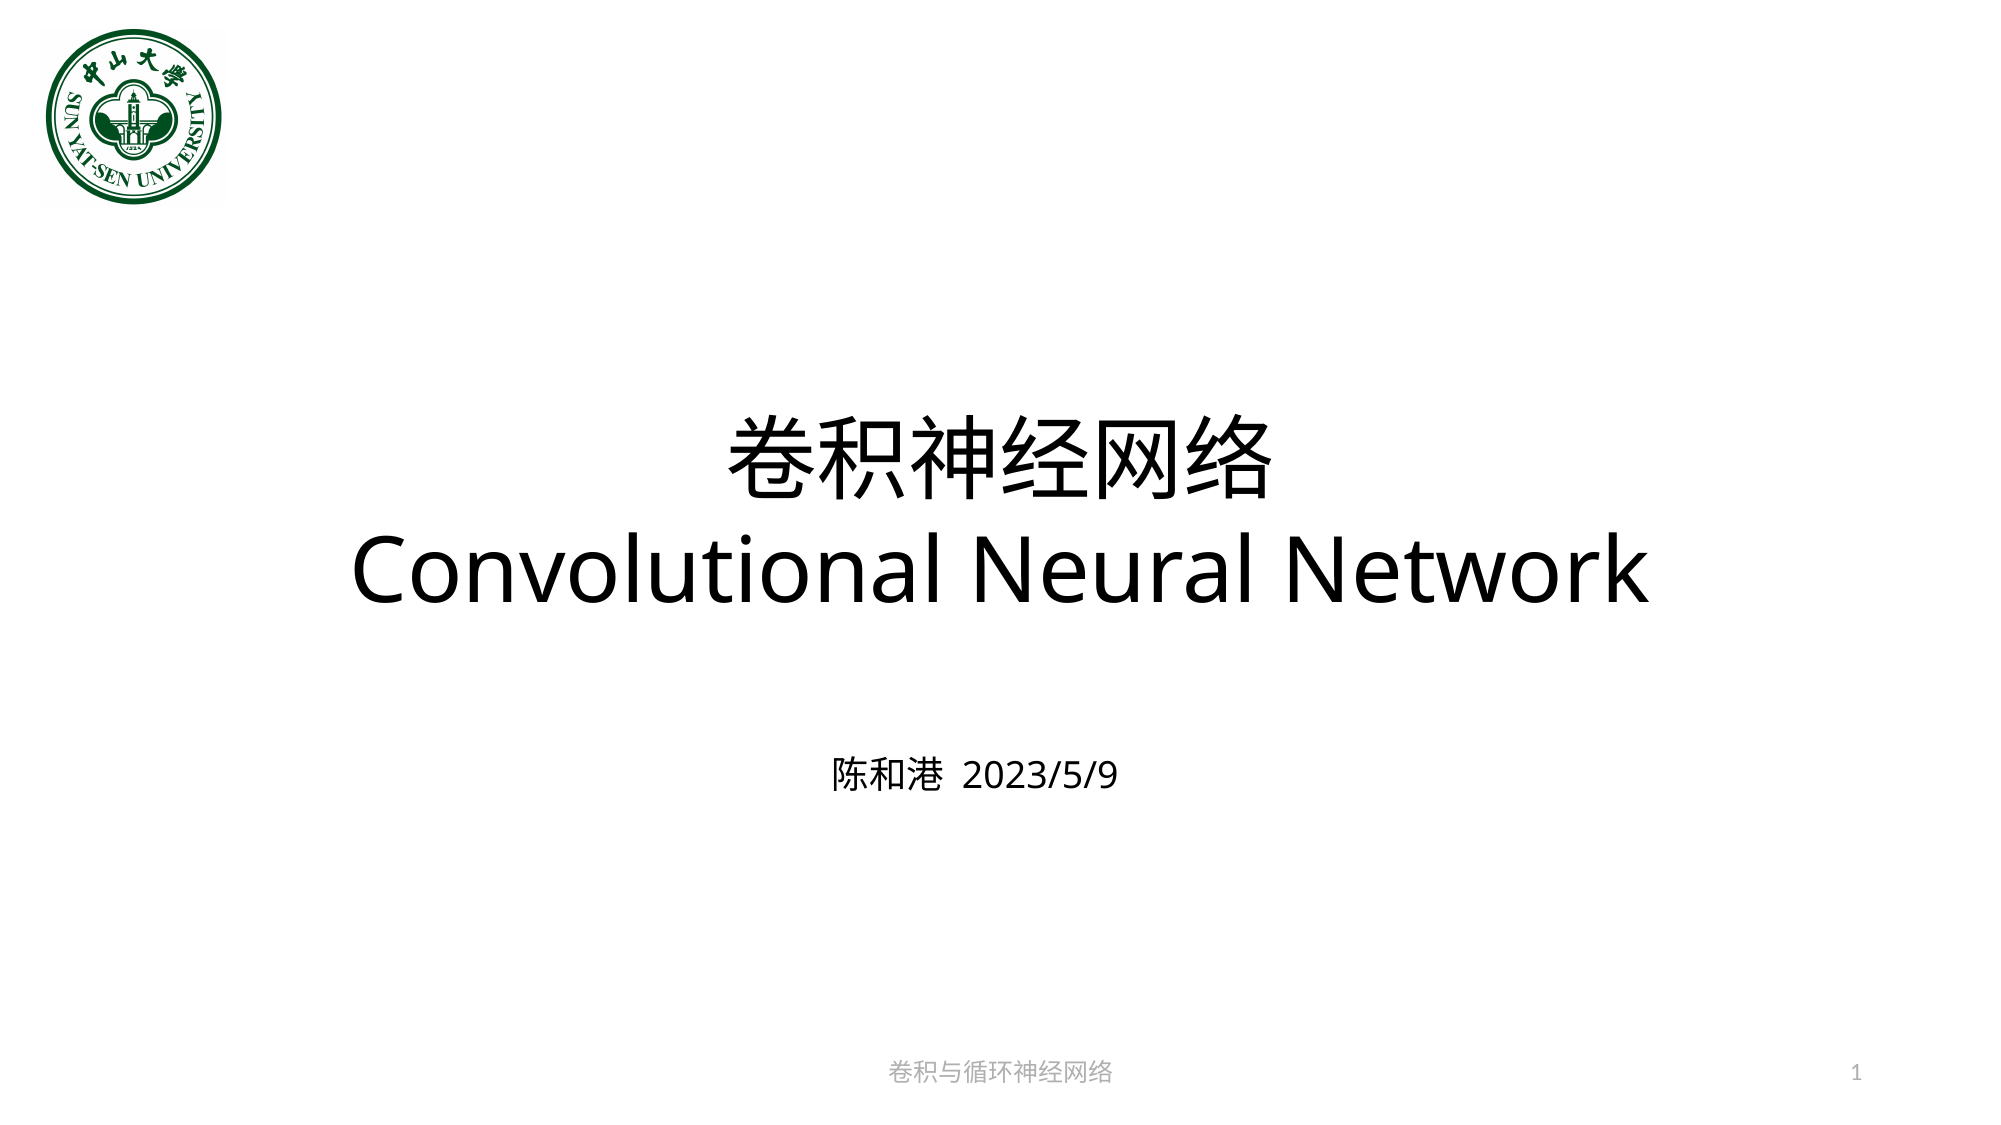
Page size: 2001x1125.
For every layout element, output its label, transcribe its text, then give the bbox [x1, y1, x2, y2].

footer 卷积与循环神经网络 [662, 1042, 1338, 1103]
text_box 卷积神经网络 Convolutional Neural Network [334, 393, 1666, 628]
picture [40, 28, 227, 206]
slide_number 1 [1412, 1042, 1863, 1103]
text_box 陈和港 2023/5/9 [829, 749, 1144, 797]
